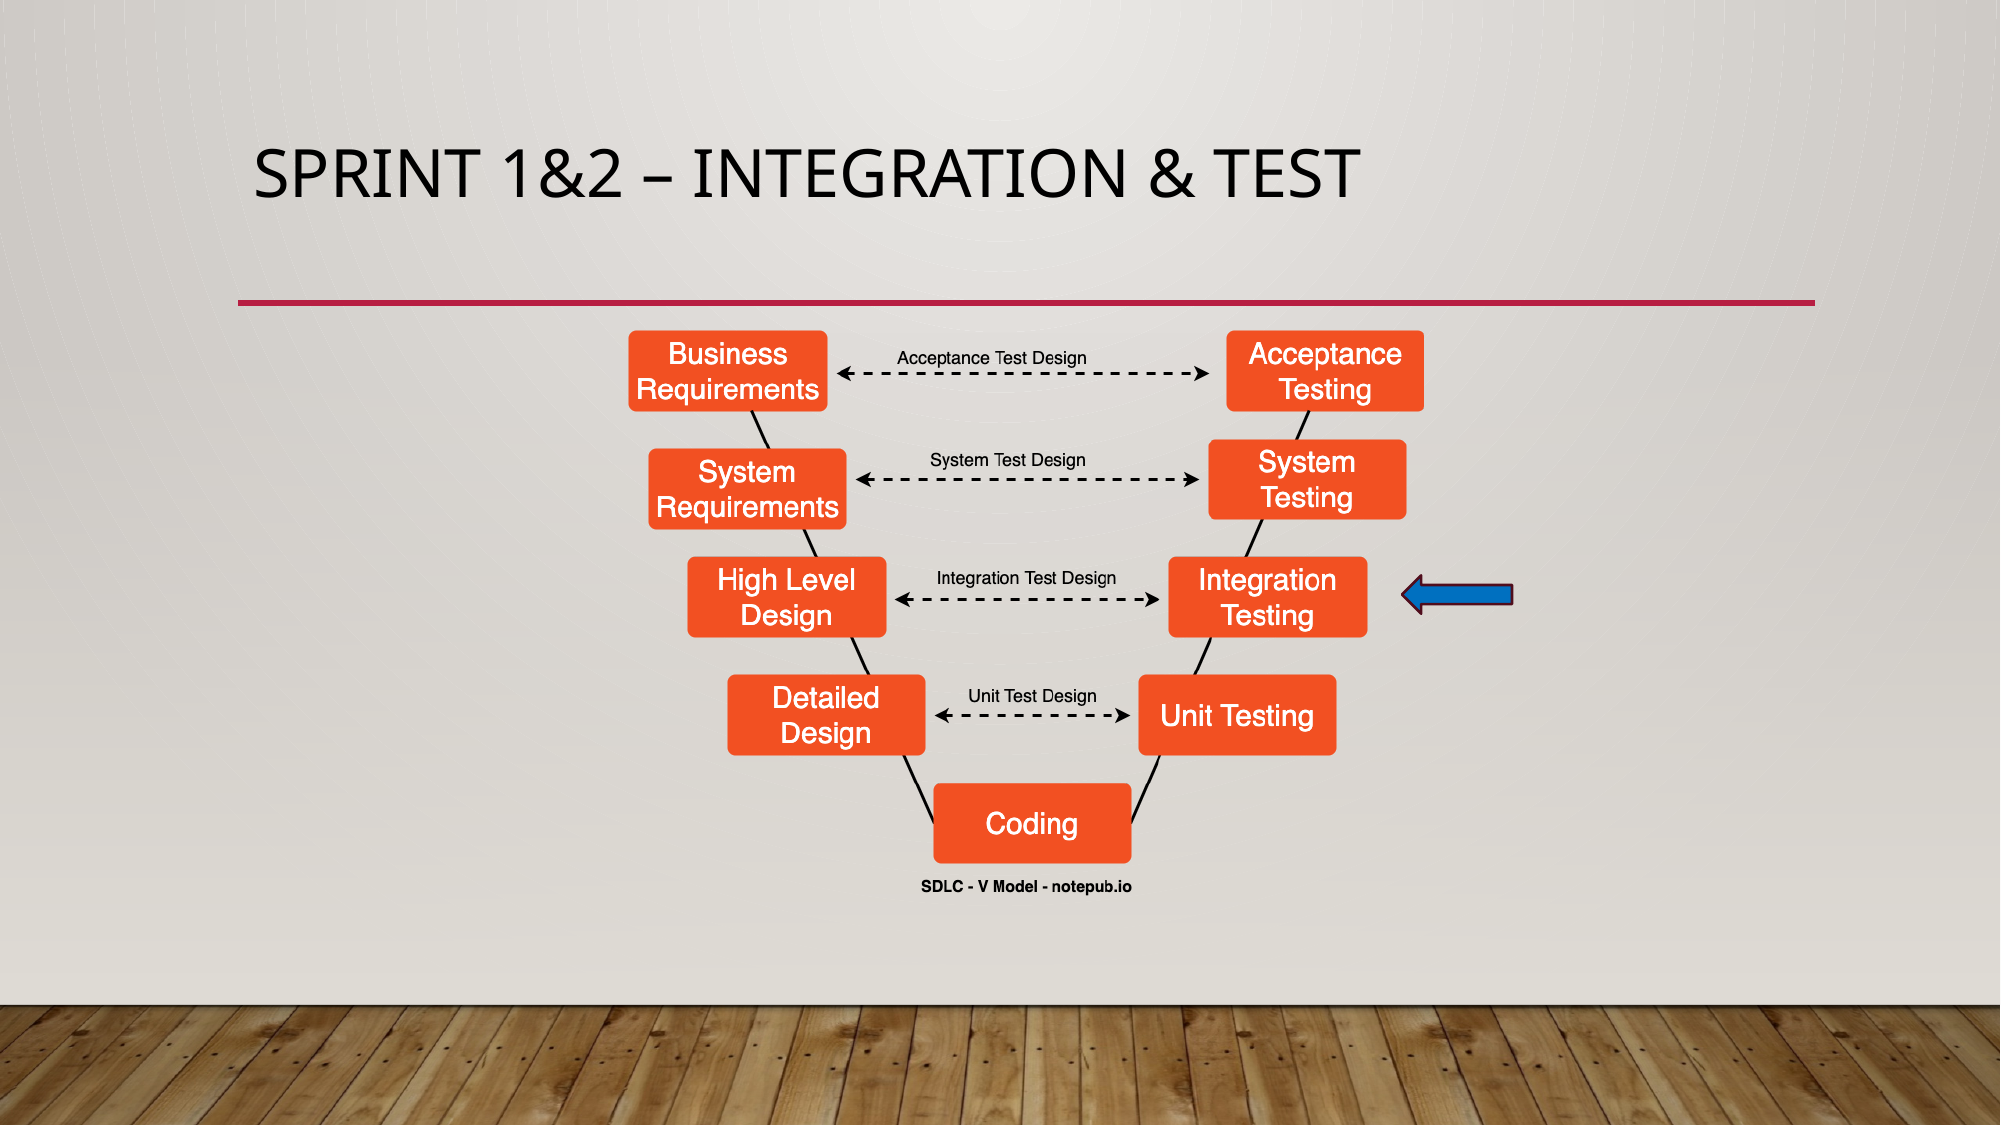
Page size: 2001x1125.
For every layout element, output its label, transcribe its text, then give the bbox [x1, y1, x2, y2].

title Sprint 1&2 – Integration & Test [238, 131, 1814, 305]
text_box [1424, 583, 1514, 606]
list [627, 330, 1424, 897]
picture [0, 1005, 2000, 1125]
